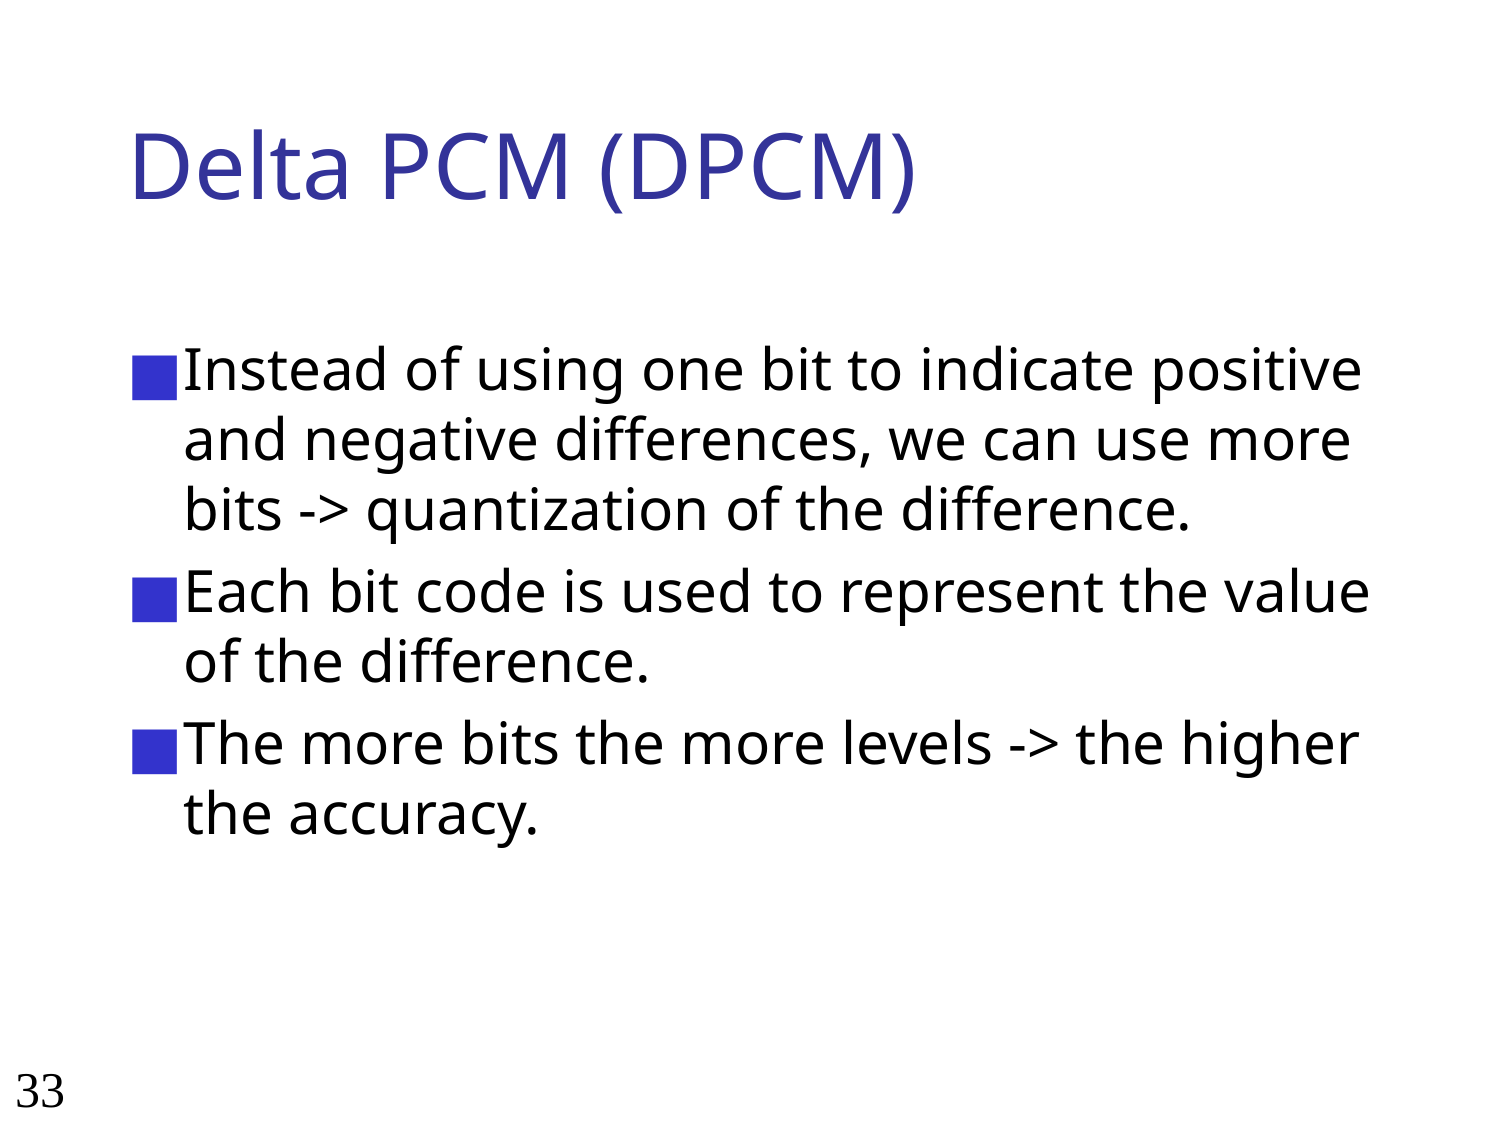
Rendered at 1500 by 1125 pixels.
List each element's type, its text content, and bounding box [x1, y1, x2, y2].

list Instead of using one bit to indicate positive and negative differences, we can use more bits -> quantization of the difference. Each bit code is used to represent the value of the difference. The more bits the more levels -> the higher the accuracy. [112, 324, 1388, 1000]
slide_number ‹#› [0, 1050, 313, 1125]
title Delta PCM (DPCM) [112, 99, 1388, 288]
